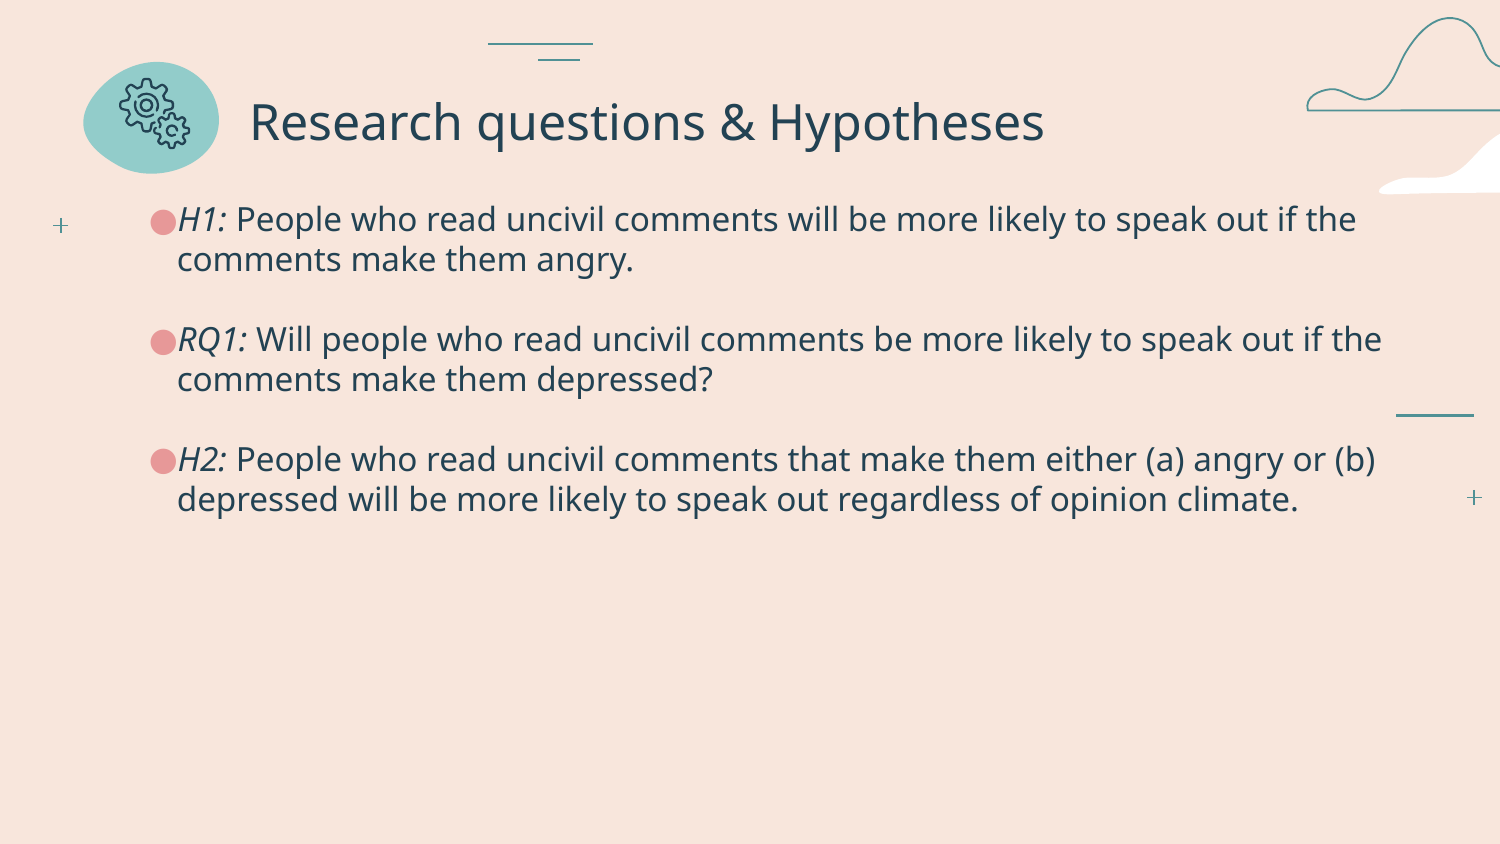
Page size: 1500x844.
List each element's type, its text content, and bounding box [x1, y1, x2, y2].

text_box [82, 61, 227, 175]
title Research questions & Hypotheses [234, 86, 1226, 150]
list H1: People who read uncivil comments will be more likely to speak out if the comments make them angry. RQ1: Will people who read uncivil comments be more likely to speak out if the comments make them depressed? H2: People who read uncivil comments that make them either (a) angry or (b) depressed will be more likely to speak out regardless of opinion climate. [133, 183, 1405, 820]
